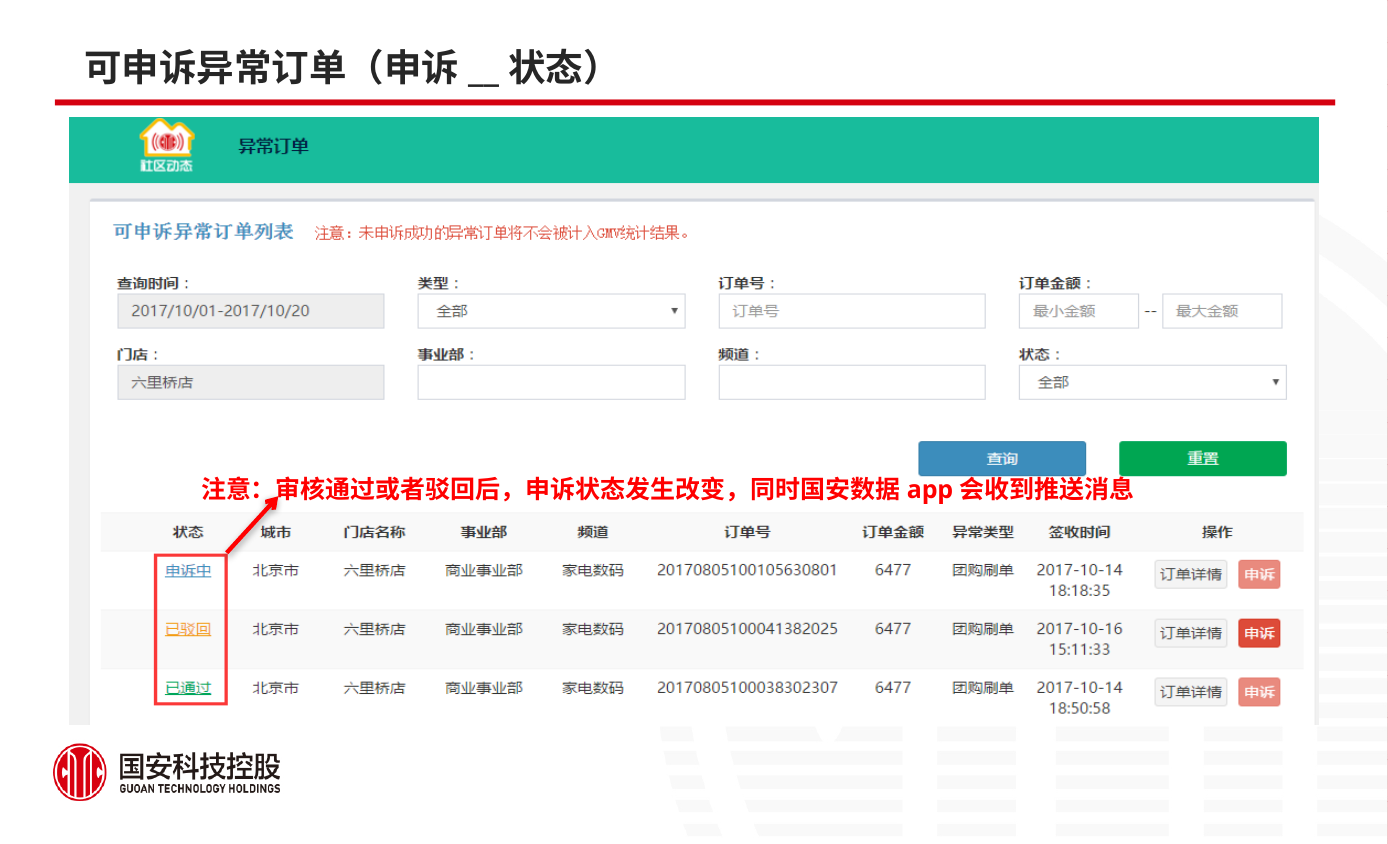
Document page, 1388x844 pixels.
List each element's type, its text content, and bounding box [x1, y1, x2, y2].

title 可申诉异常订单（申诉__状态） [69, 32, 1319, 101]
picture [0, 0, 1388, 844]
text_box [226, 495, 279, 553]
